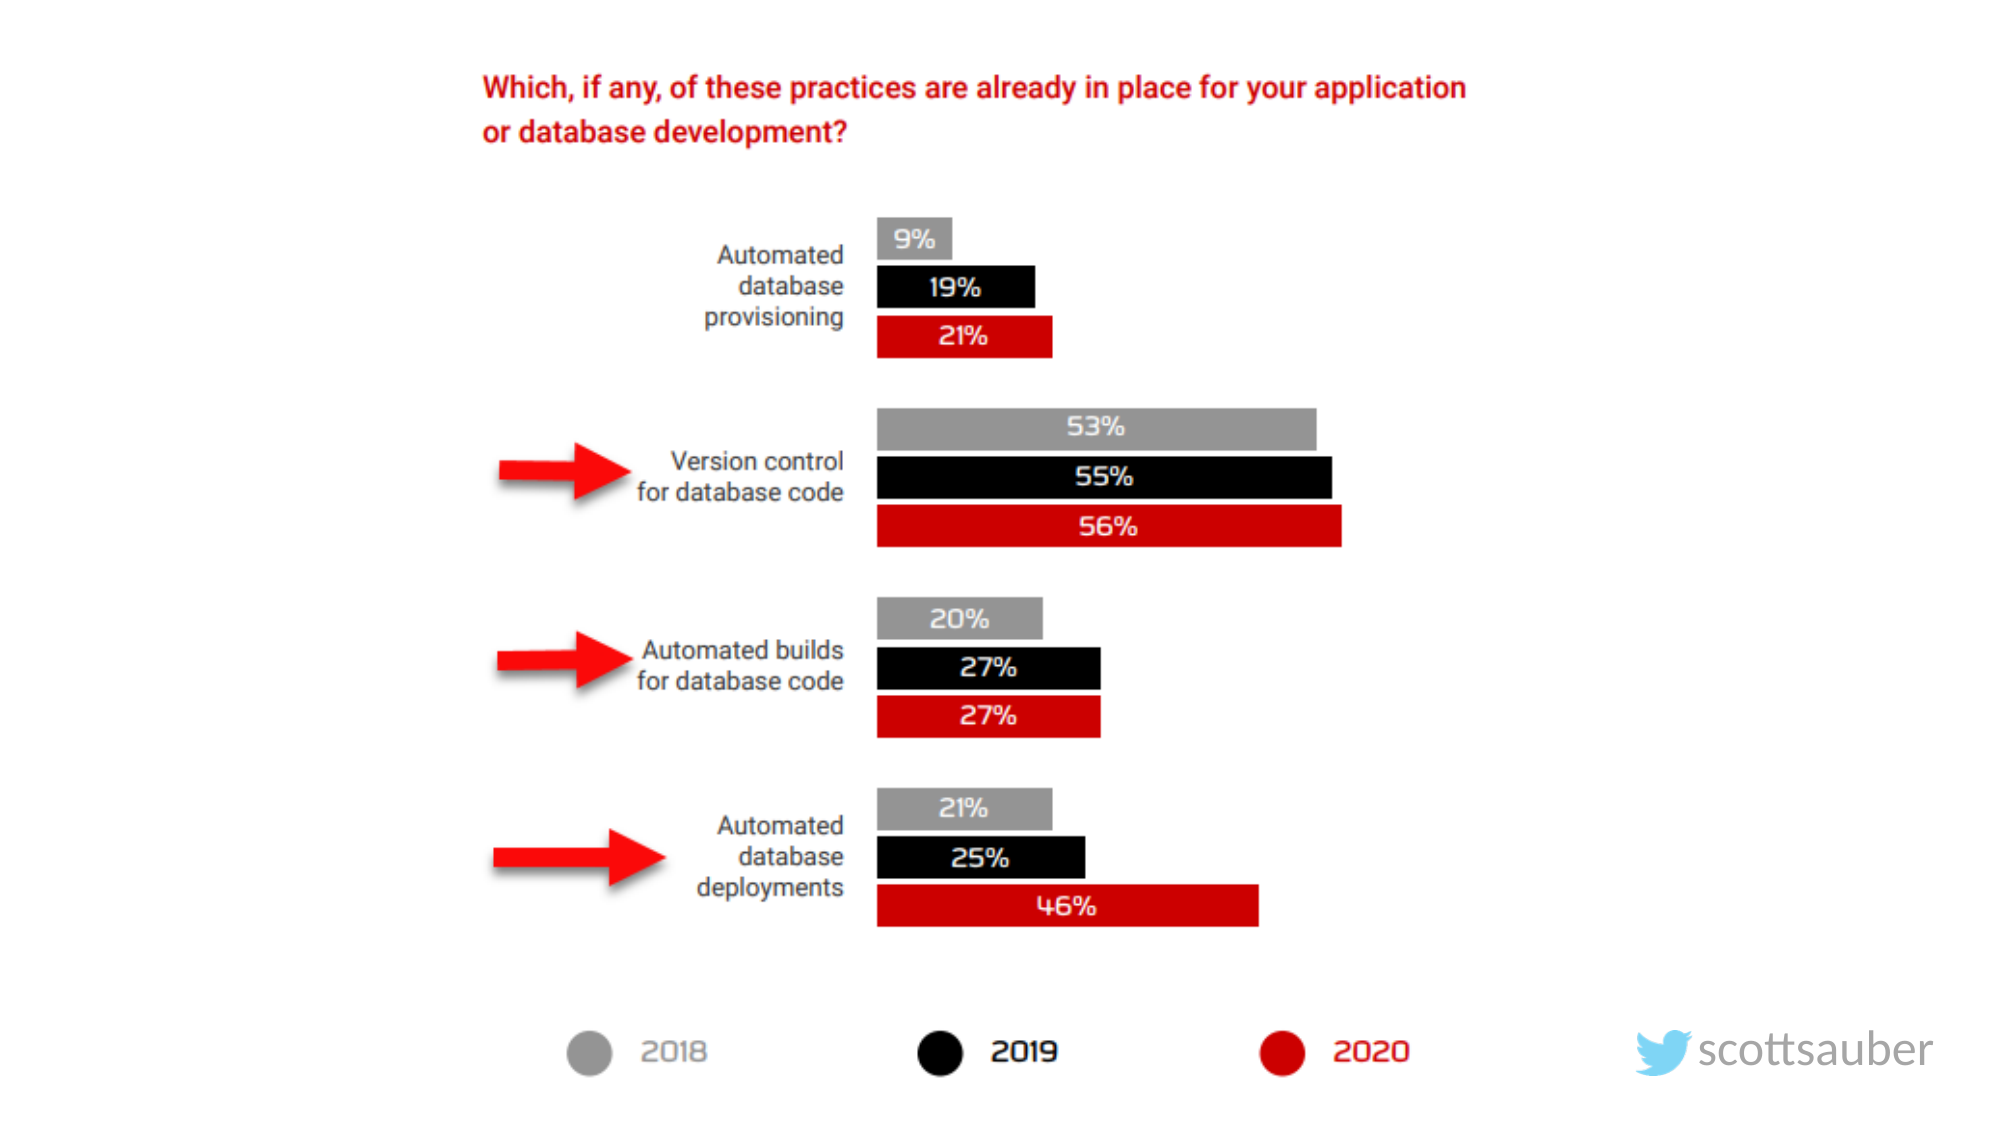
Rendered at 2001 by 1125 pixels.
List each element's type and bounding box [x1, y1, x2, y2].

text_box [1635, 1014, 1986, 1093]
picture [465, 54, 1535, 1093]
